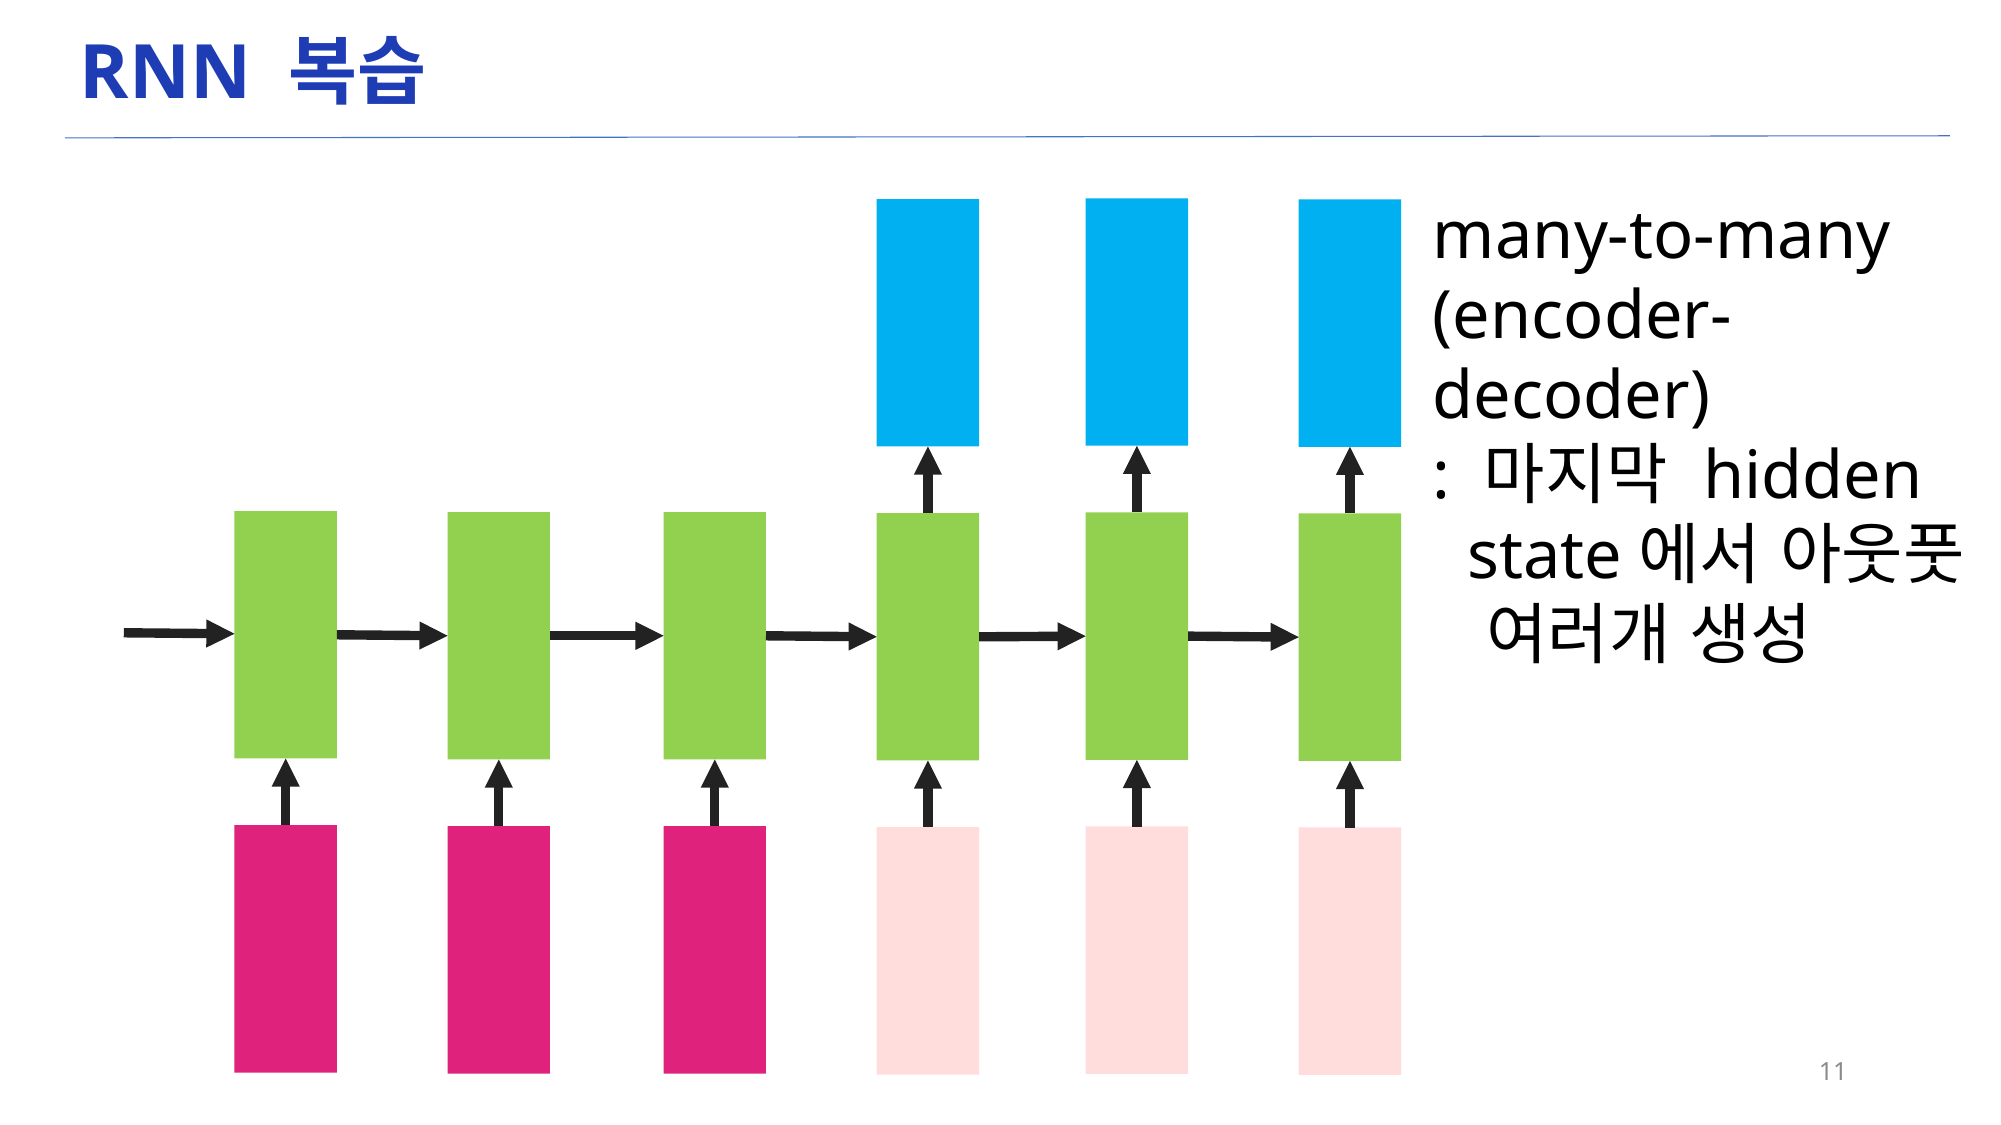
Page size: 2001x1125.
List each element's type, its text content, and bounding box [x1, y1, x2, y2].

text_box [447, 512, 550, 1074]
title RNN 복습 [64, 13, 1790, 135]
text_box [1085, 198, 1189, 1075]
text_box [1298, 199, 1402, 1076]
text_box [663, 512, 766, 1074]
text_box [876, 199, 980, 1075]
slide_number 11 [1412, 1042, 1863, 1103]
text_box many-to-many (encoder-decoder) : 마지막 hidden state에서 아웃풋 여러개 생성 [1418, 184, 2000, 679]
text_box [234, 511, 337, 1073]
